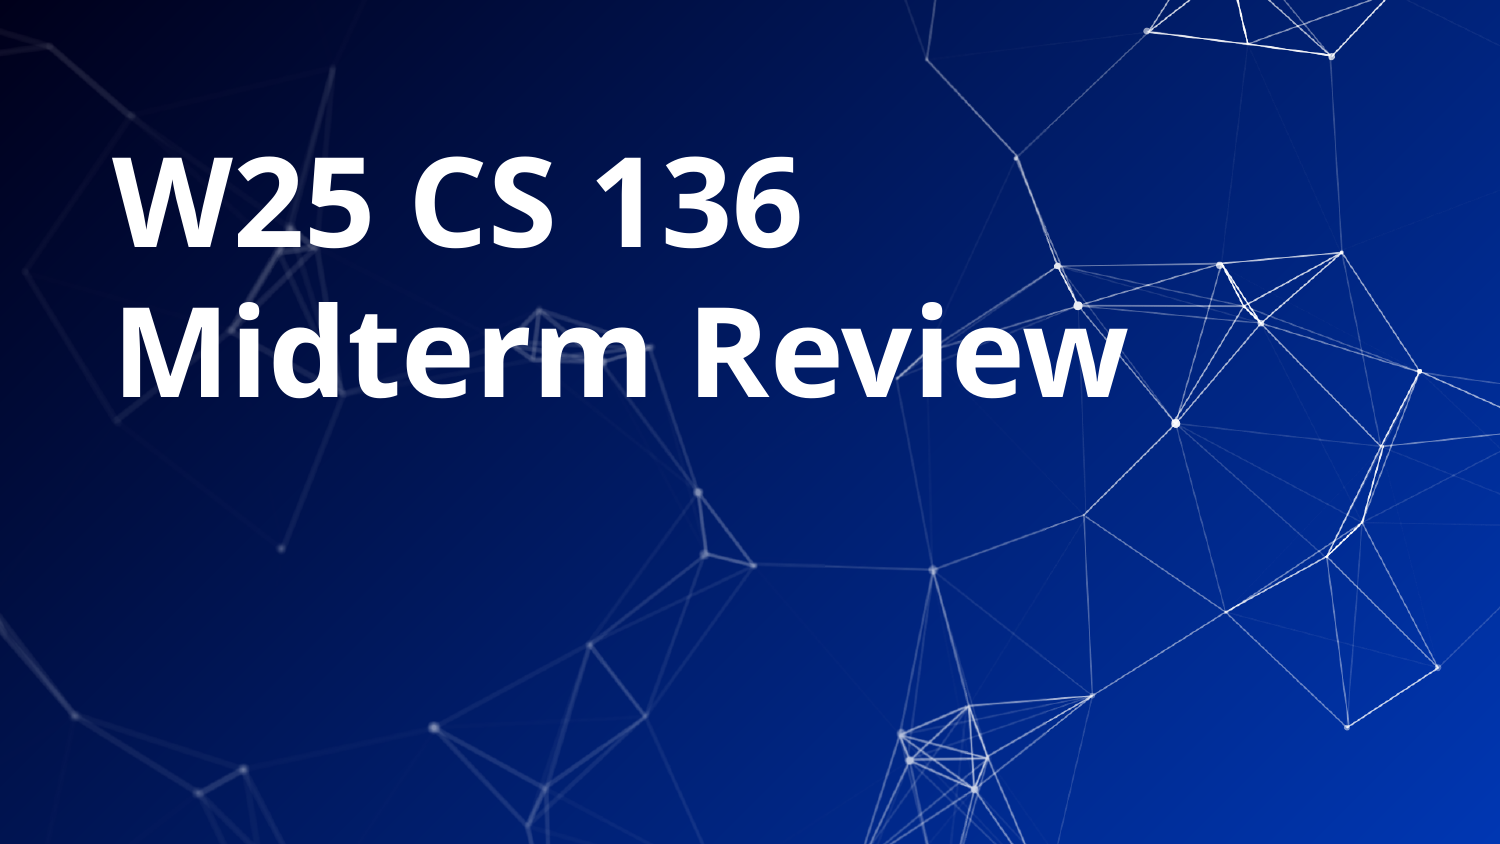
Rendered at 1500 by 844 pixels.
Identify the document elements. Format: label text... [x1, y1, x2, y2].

title W25 CS 136 Midterm Review [112, 122, 1445, 313]
picture [0, 0, 1500, 844]
